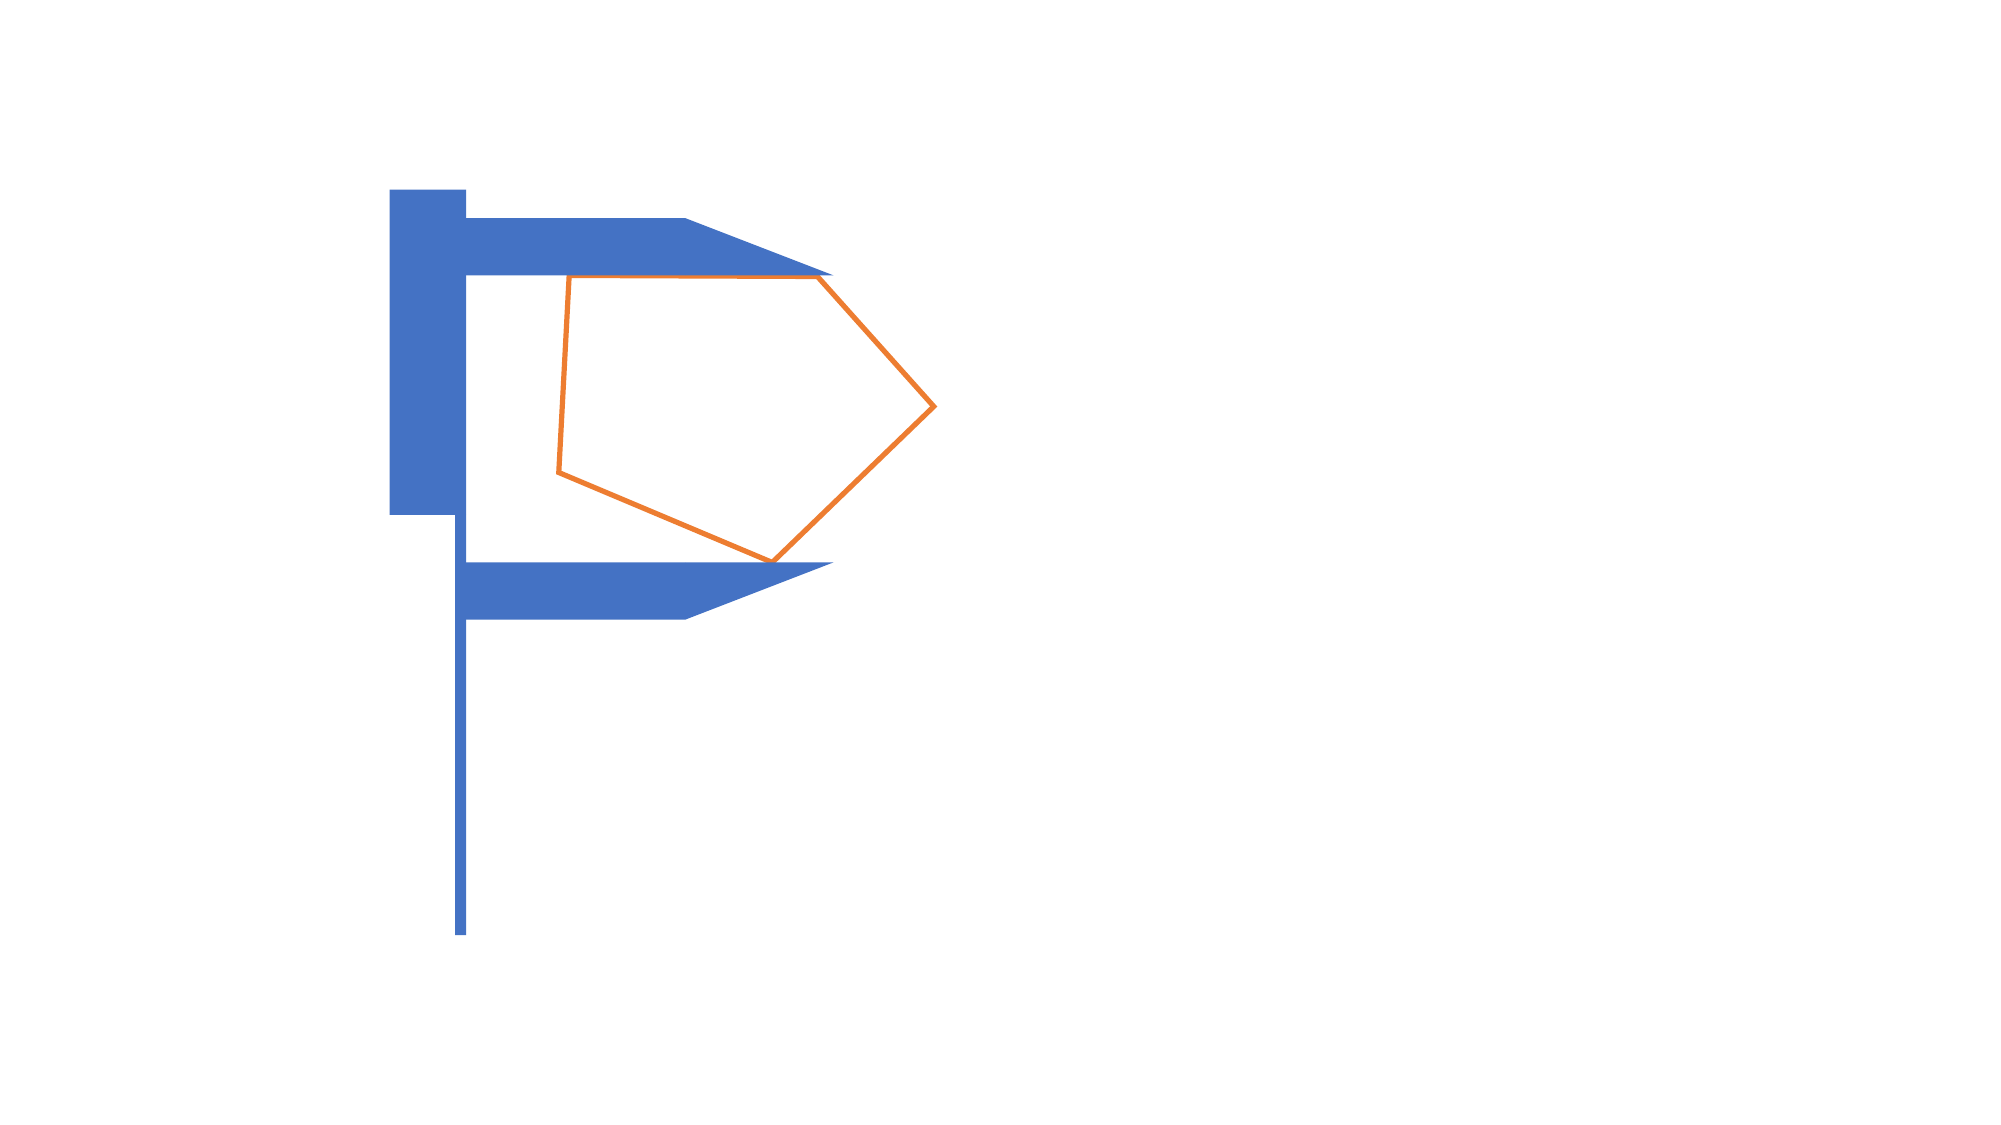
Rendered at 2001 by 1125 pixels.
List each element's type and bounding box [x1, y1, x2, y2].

text_box [389, 189, 467, 516]
text_box [466, 562, 834, 620]
text_box [466, 218, 834, 276]
text_box [557, 276, 936, 562]
text_box [454, 514, 467, 936]
